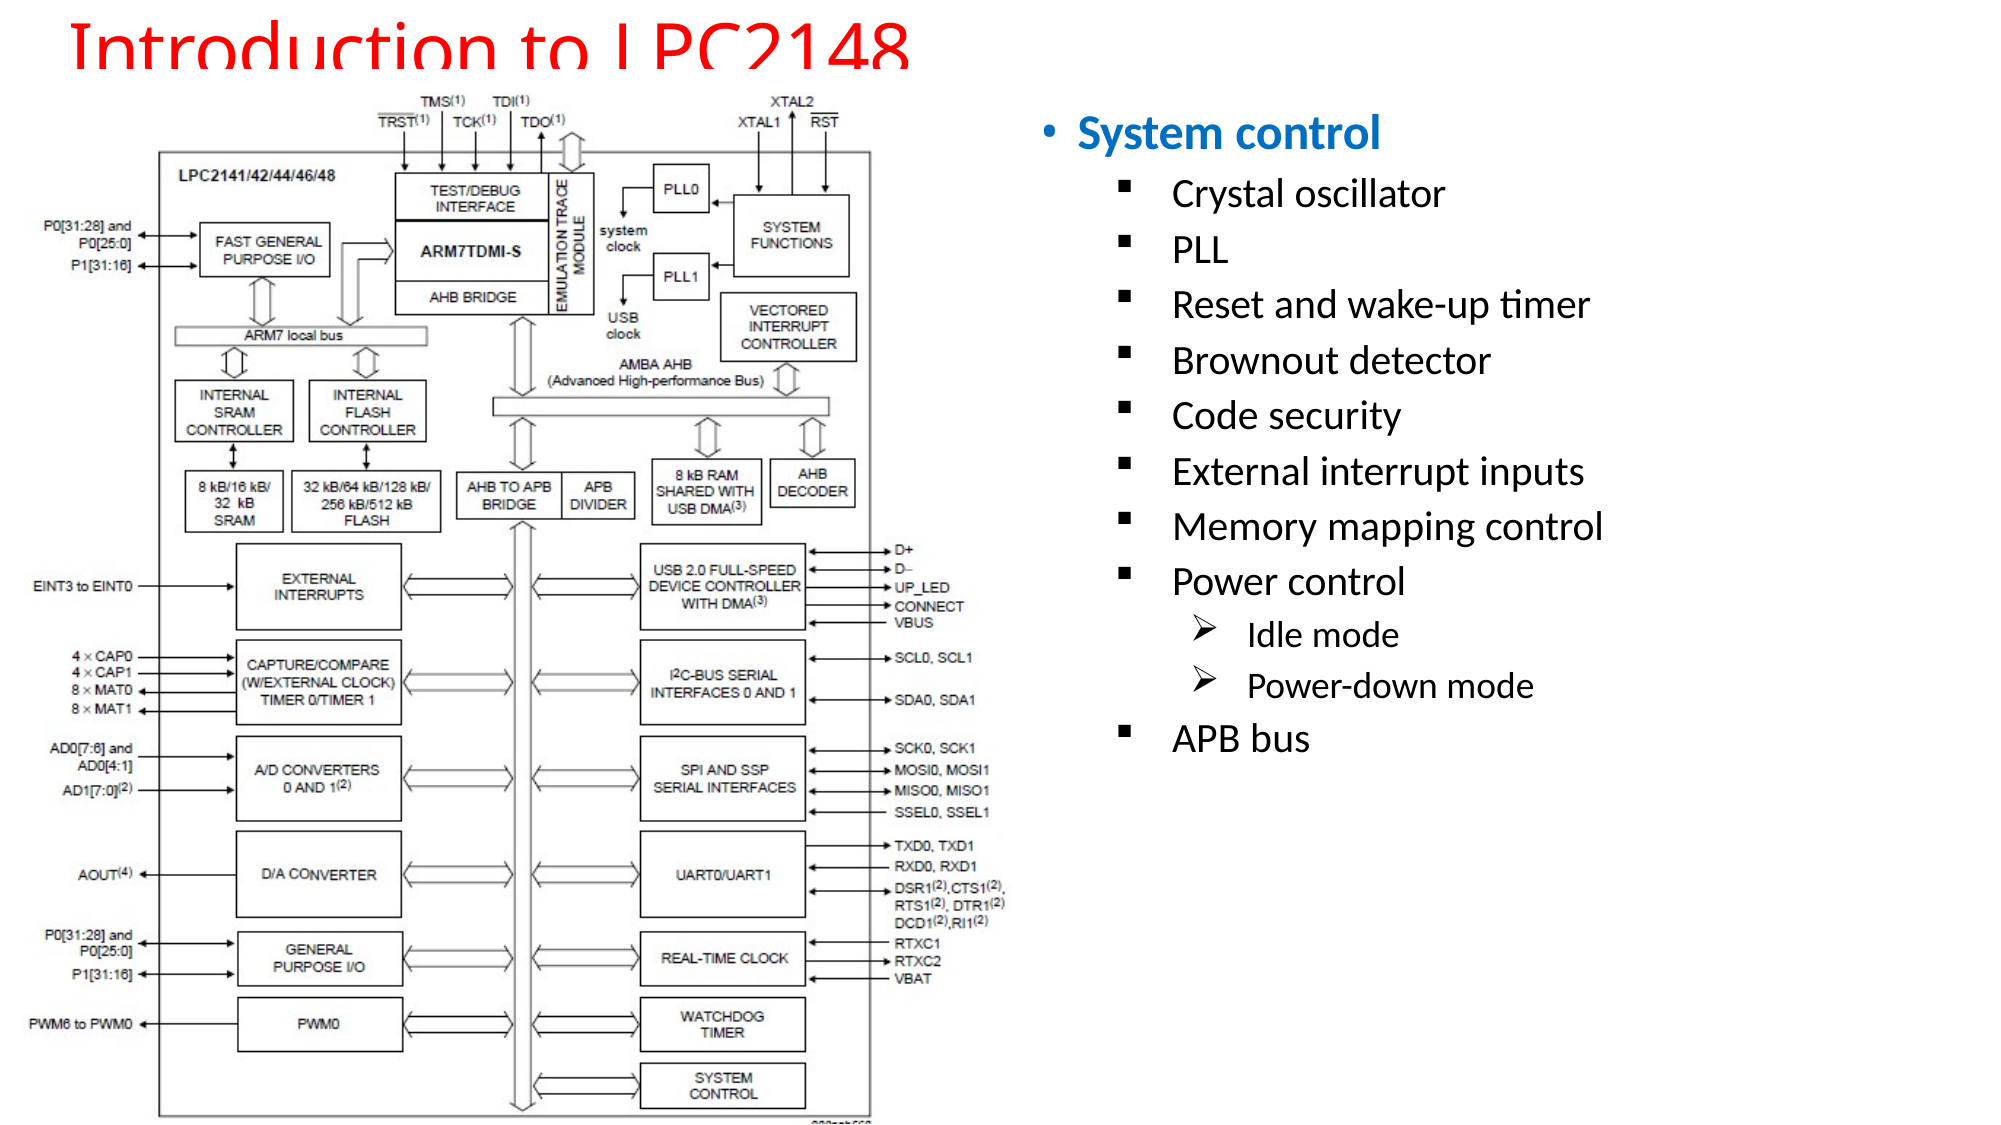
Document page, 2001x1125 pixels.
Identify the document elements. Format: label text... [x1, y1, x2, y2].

text_box System control Crystal oscillator PLL Reset and wake-up timer Brownout detector Code security External interrupt inputs Memory mapping control Power control Idle mode Power-down mode APB bus [1038, 90, 1607, 762]
title Introduction to LPC2148 Microcontroller [66, 0, 1266, 190]
picture [23, 69, 1013, 1124]
